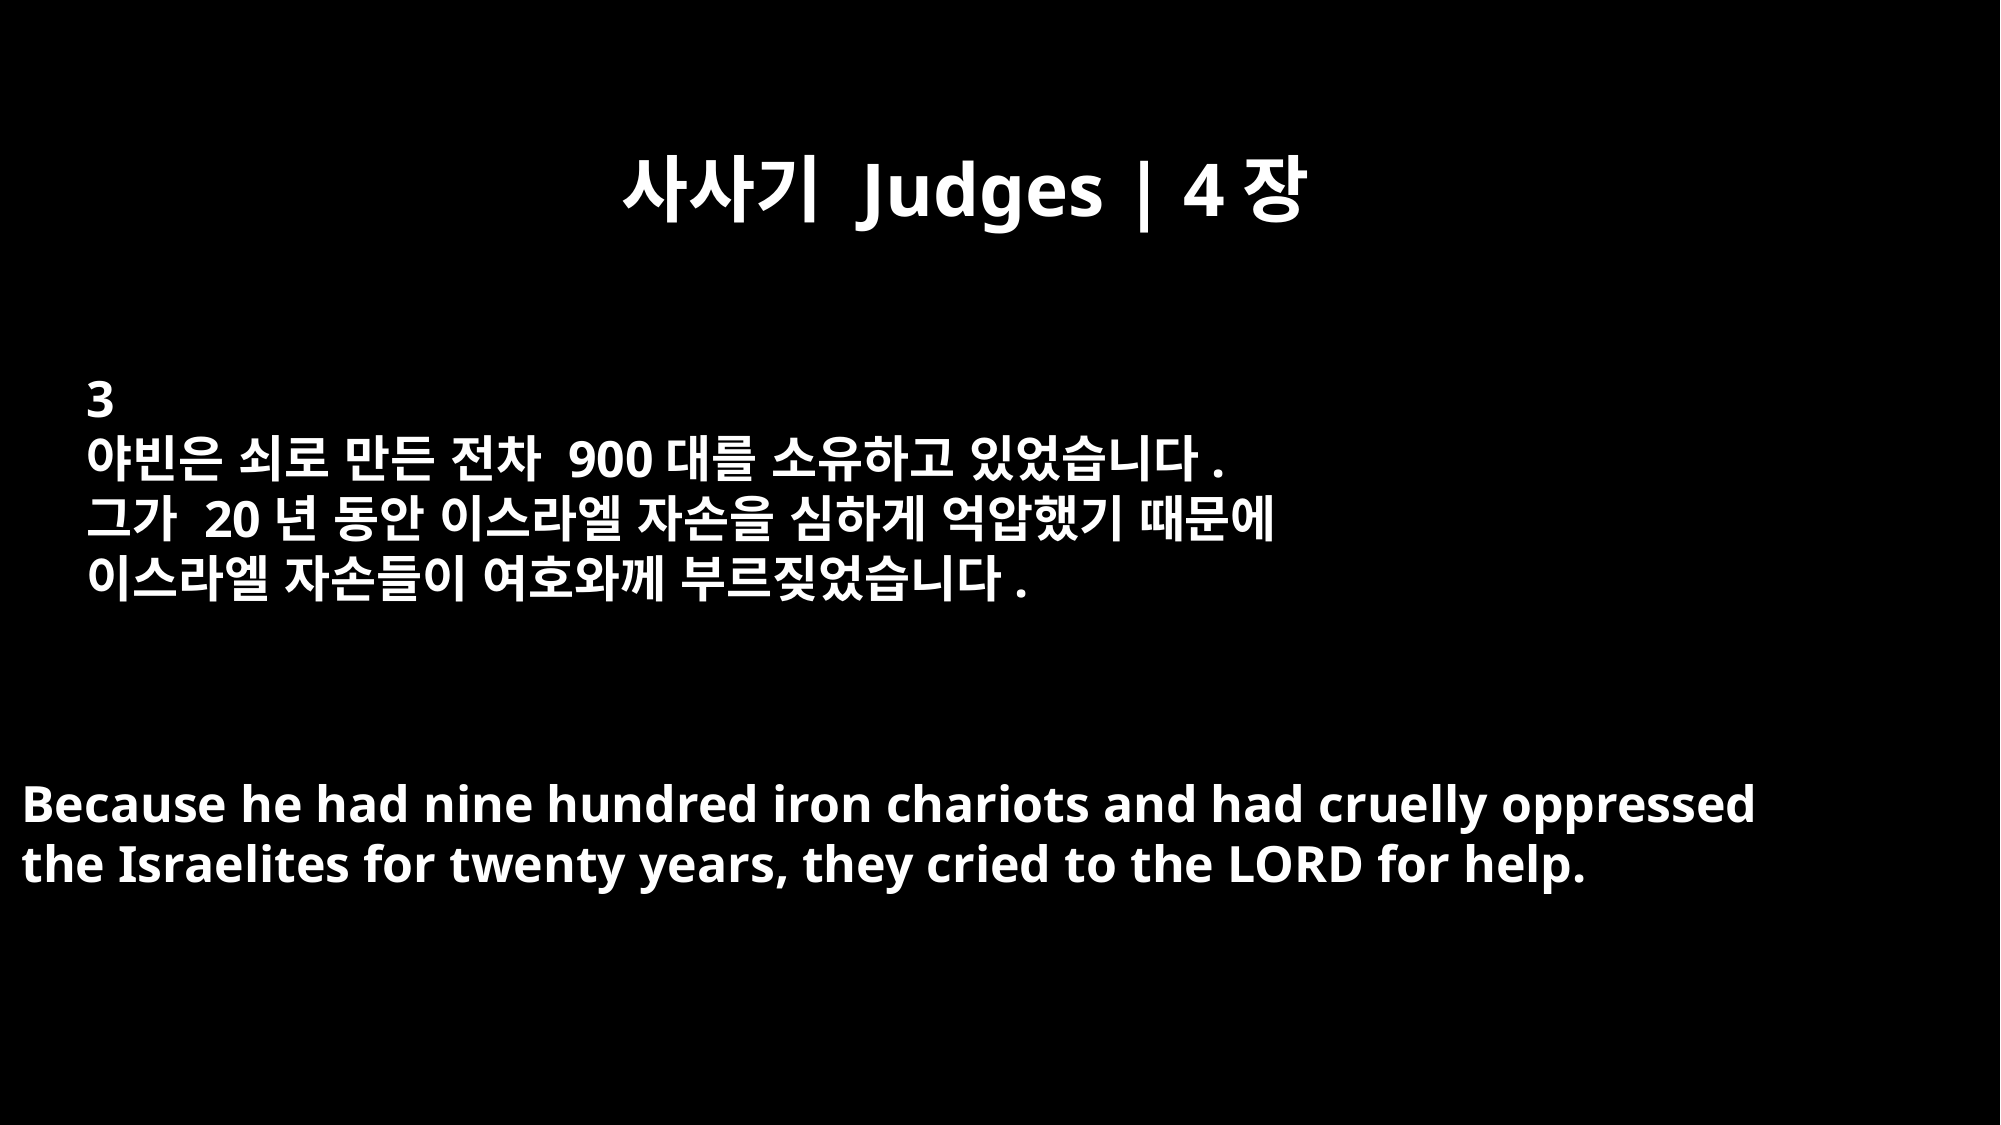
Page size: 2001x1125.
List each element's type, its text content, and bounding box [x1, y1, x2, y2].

text_box 3 야빈은 쇠로 만든 전차 900대를 소유하고 있었습니다. 그가 20년 동안 이스라엘 자손을 심하게 억압했기 때문에 이스라엘 자손들이 여호와께 부르짖었습니다. [71, 359, 1293, 615]
text_box Because he had nine hundred iron chariots and had cruelly oppressed the Israelites for twenty years, they cried to the LORD for help. [6, 764, 1774, 900]
text_box 사사기 Judges | 4장 [606, 136, 1326, 239]
